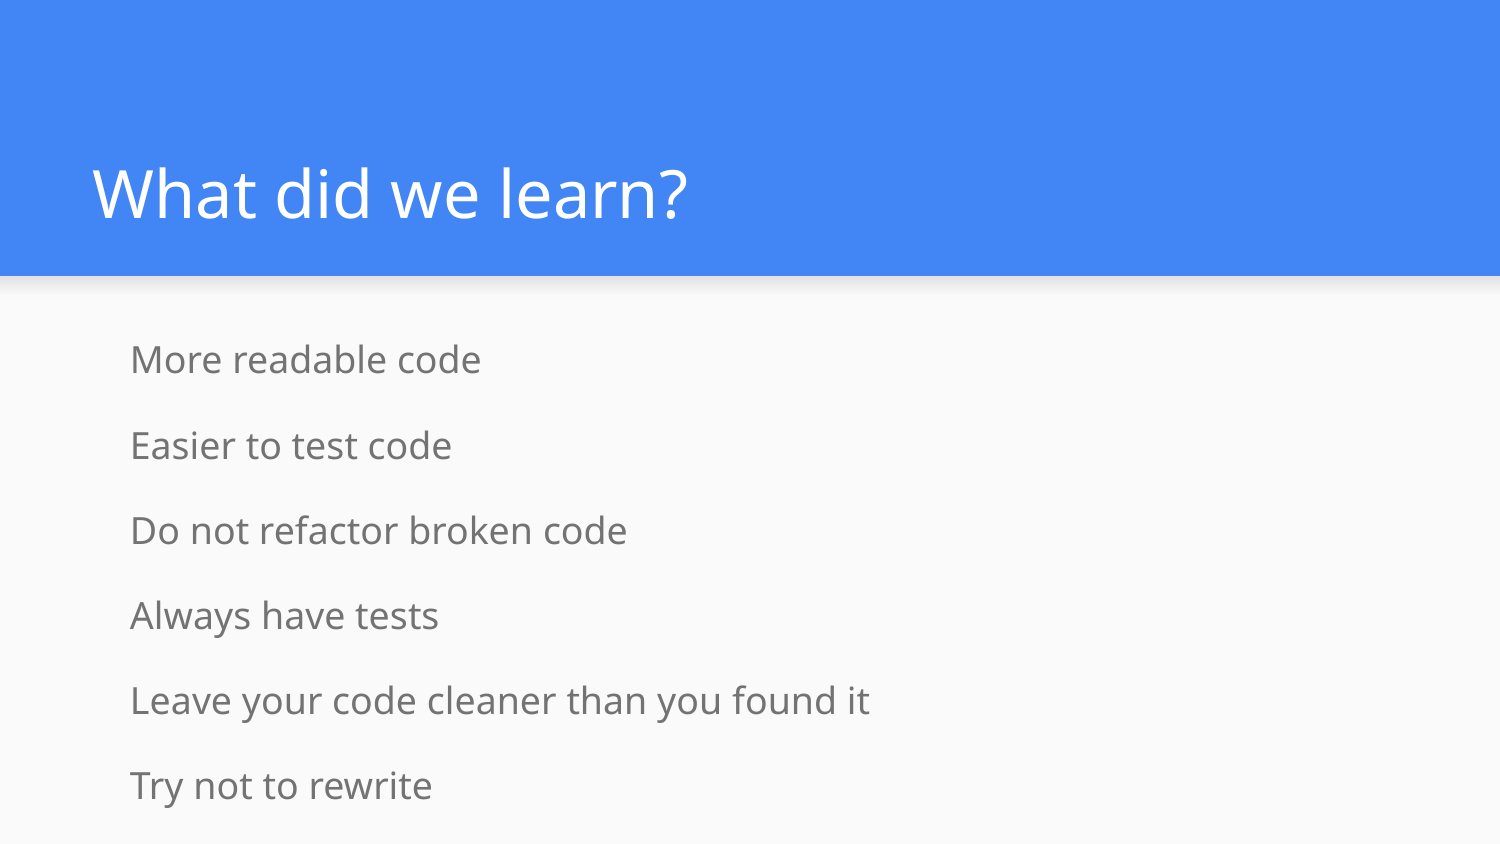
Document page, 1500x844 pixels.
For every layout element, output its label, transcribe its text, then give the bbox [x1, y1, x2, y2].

title What did we learn? [77, 121, 1427, 248]
list More readable code Easier to test code Do not refactor broken code Always have tests Leave your code cleaner than you found it Try not to rewrite Learn code smells Get comfortable with iteration [77, 314, 1427, 760]
